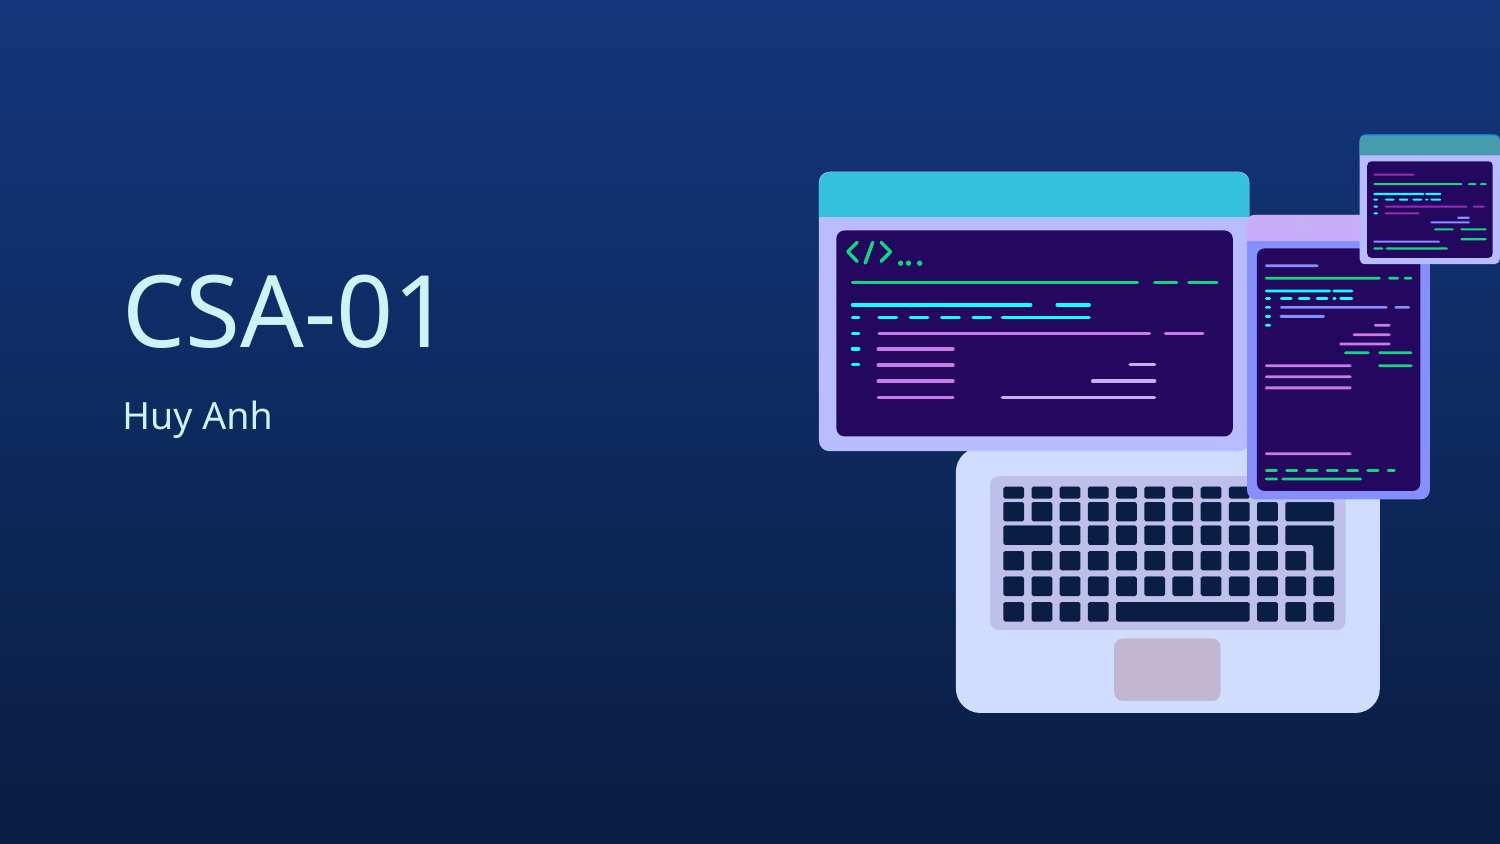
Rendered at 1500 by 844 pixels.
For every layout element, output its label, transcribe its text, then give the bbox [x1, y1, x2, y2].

text_box [897, 260, 904, 266]
title CSA-01 [107, 235, 487, 377]
text_box [1388, 276, 1400, 280]
text_box [1285, 577, 1307, 597]
text_box [1059, 602, 1081, 622]
text_box [1264, 276, 1381, 280]
text_box [1228, 526, 1250, 545]
text_box [1172, 502, 1194, 522]
text_box [1200, 503, 1222, 522]
text_box [1359, 135, 1500, 156]
text_box [1003, 503, 1025, 522]
text_box [1200, 526, 1222, 545]
text_box [1144, 502, 1166, 522]
text_box [905, 260, 912, 266]
text_box [1087, 551, 1109, 571]
text_box [1003, 525, 1053, 545]
text_box [1116, 576, 1137, 597]
text_box [1257, 552, 1278, 571]
text_box [1116, 502, 1137, 522]
text_box [1403, 276, 1413, 280]
text_box [1373, 323, 1391, 327]
text_box [990, 476, 1346, 630]
text_box [1257, 603, 1278, 622]
text_box [1087, 525, 1109, 545]
text_box [1281, 477, 1363, 481]
subtitle Huy Anh [107, 377, 493, 499]
text_box [1144, 551, 1166, 571]
text_box [1228, 552, 1250, 571]
text_box [1059, 486, 1081, 499]
text_box [916, 260, 923, 266]
text_box [1352, 333, 1391, 337]
text_box [836, 230, 1233, 437]
text_box [1359, 156, 1500, 265]
text_box [1059, 525, 1081, 545]
text_box [1264, 477, 1279, 481]
text_box [1172, 551, 1194, 571]
text_box [1257, 577, 1278, 597]
text_box [1285, 603, 1307, 622]
text_box [1200, 552, 1222, 571]
text_box [1264, 375, 1352, 379]
text_box [1264, 289, 1332, 293]
text_box [1172, 525, 1194, 545]
text_box [1200, 488, 1222, 499]
text_box [1378, 364, 1413, 368]
text_box [1228, 503, 1250, 522]
text_box [1087, 486, 1109, 499]
text_box [1172, 486, 1194, 499]
text_box [955, 449, 1380, 713]
text_box [1228, 488, 1250, 499]
text_box [1285, 503, 1335, 522]
text_box [1313, 577, 1335, 597]
text_box [1279, 314, 1325, 318]
text_box [1087, 502, 1109, 522]
text_box [1031, 576, 1053, 597]
text_box [1257, 503, 1278, 522]
text_box [1378, 351, 1413, 355]
text_box [1031, 502, 1053, 522]
text_box [1144, 486, 1166, 499]
text_box [1003, 486, 1025, 499]
text_box [1059, 576, 1081, 597]
text_box [1332, 289, 1354, 293]
text_box [1247, 214, 1359, 241]
text_box [1172, 576, 1194, 597]
text_box [1373, 192, 1425, 196]
text_box [1256, 248, 1421, 491]
text_box [1367, 161, 1493, 258]
text_box [818, 171, 1250, 217]
text_box [1087, 576, 1109, 597]
text_box [1087, 602, 1109, 622]
text_box [1116, 486, 1137, 499]
text_box [1313, 603, 1335, 622]
text_box [1003, 603, 1025, 622]
text_box [1144, 576, 1166, 597]
text_box [1059, 502, 1081, 522]
text_box [1003, 577, 1025, 597]
text_box [1264, 364, 1352, 368]
text_box [1116, 551, 1137, 571]
text_box [1257, 526, 1278, 545]
text_box [1031, 551, 1053, 571]
text_box [1116, 602, 1250, 622]
text_box [1114, 638, 1221, 701]
text_box [1200, 577, 1222, 597]
text_box [1425, 192, 1442, 196]
text_box [1264, 386, 1352, 390]
text_box [1339, 342, 1391, 346]
text_box [1059, 551, 1081, 571]
text_box [1144, 525, 1166, 545]
text_box [1003, 552, 1025, 571]
text_box [818, 217, 1248, 452]
text_box [1247, 241, 1430, 500]
text_box [1031, 602, 1053, 622]
text_box [1228, 577, 1250, 597]
text_box [1264, 264, 1319, 268]
text_box [1031, 486, 1053, 499]
text_box [1116, 525, 1137, 545]
text_box [1264, 452, 1352, 456]
text_box [1343, 351, 1370, 355]
text_box [1285, 526, 1335, 571]
